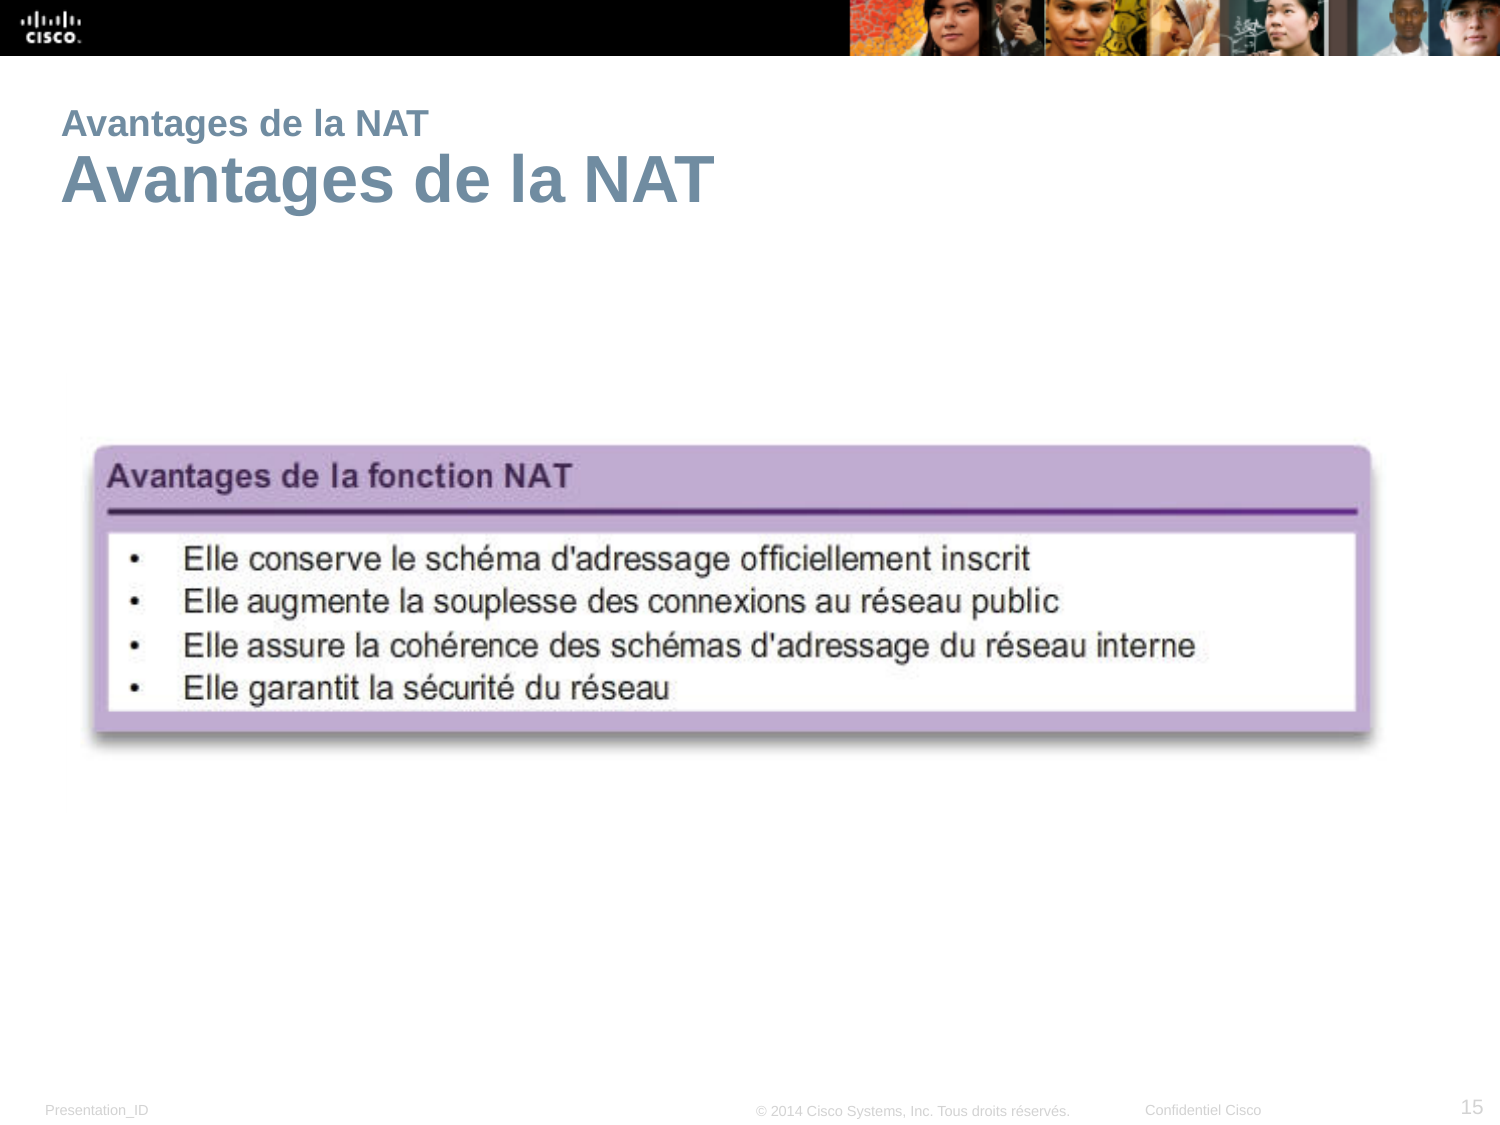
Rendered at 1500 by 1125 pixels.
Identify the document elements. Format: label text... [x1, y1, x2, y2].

picture [0, 0, 1500, 56]
picture [65, 373, 1435, 814]
title Avantages de la NAT Avantages de la NAT [47, 85, 1384, 224]
